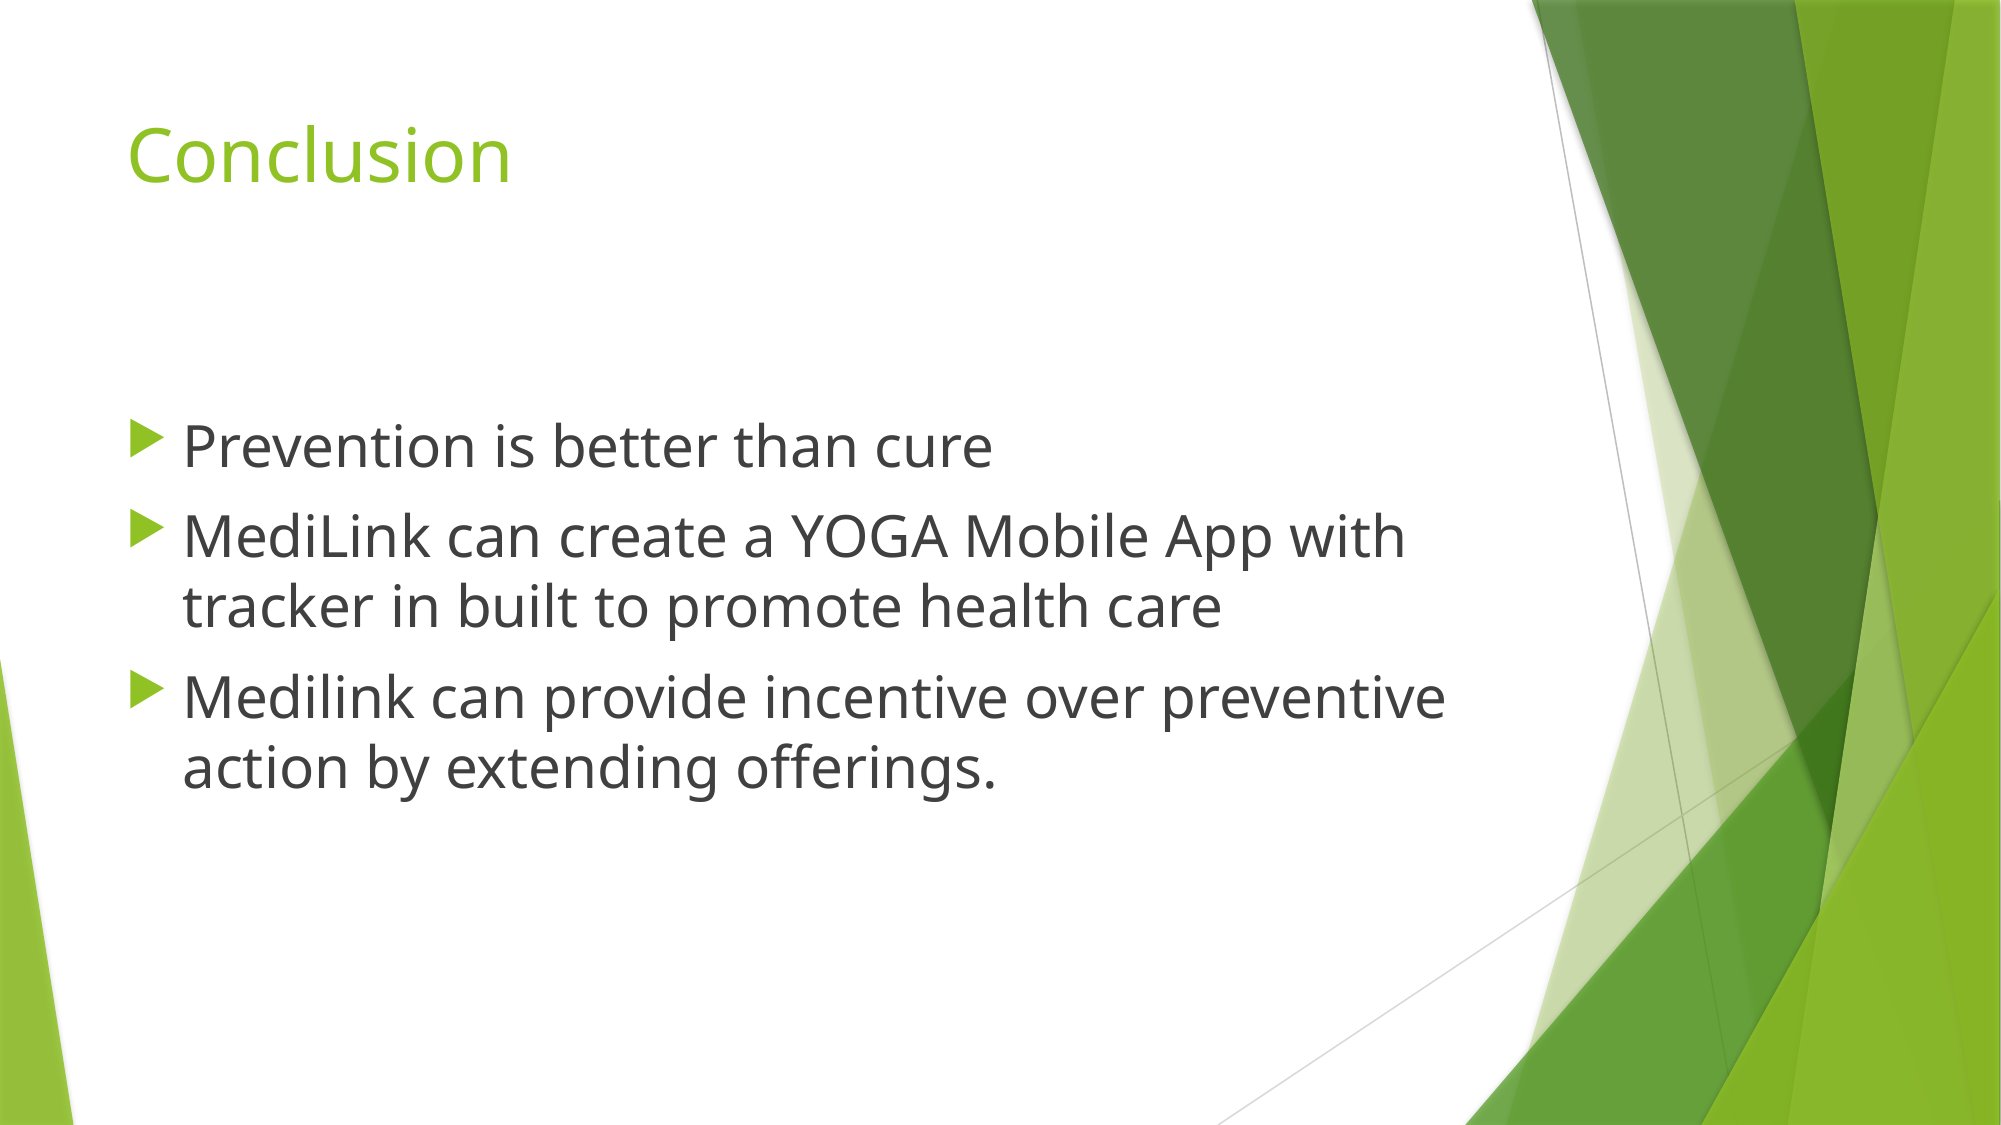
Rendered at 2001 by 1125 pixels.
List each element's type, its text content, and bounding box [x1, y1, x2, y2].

list Prevention is better than cure MediLink can create a YOGA Mobile App with tracker in built to promote health care Medilink can provide incentive over preventive action by extending offerings. [111, 310, 1522, 991]
title Conclusion [111, 99, 1522, 222]
